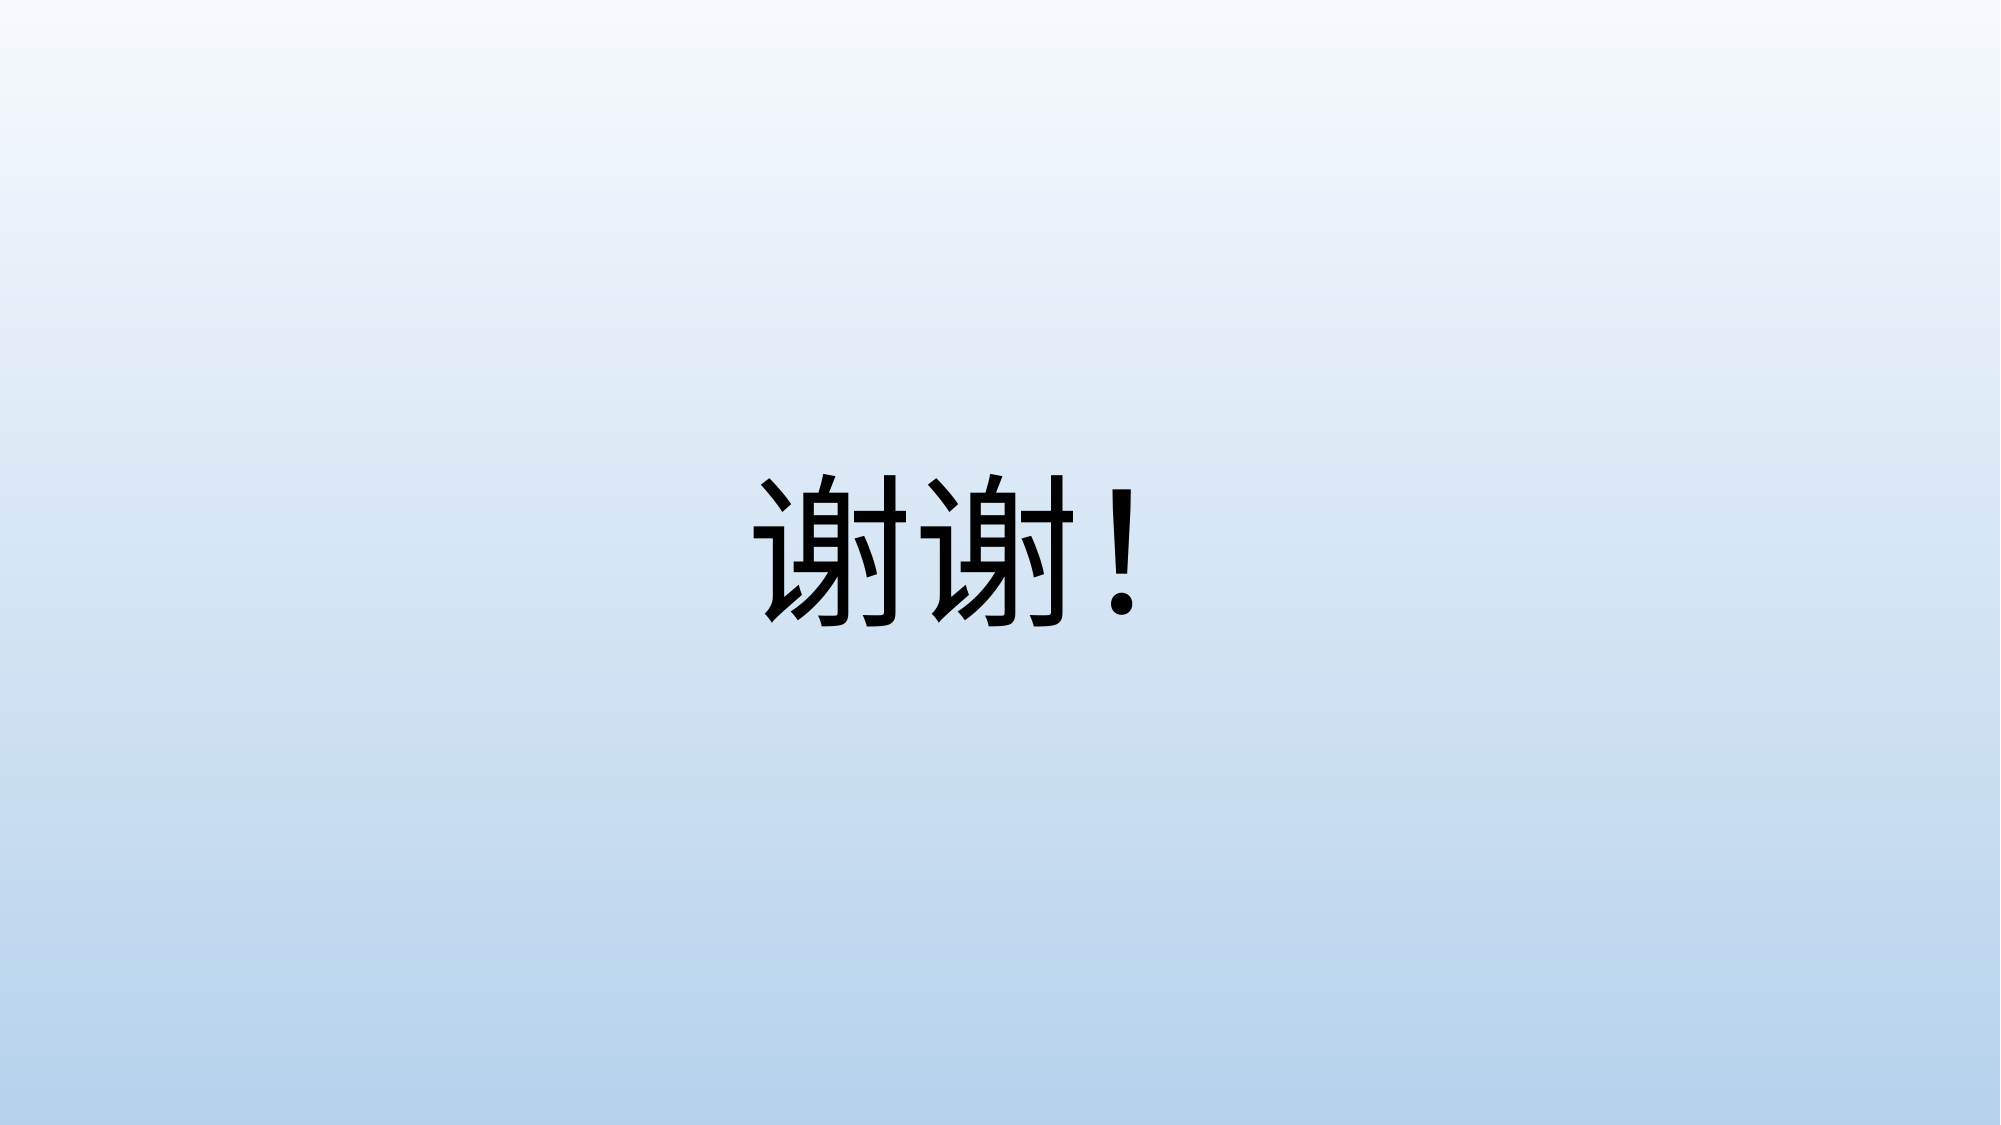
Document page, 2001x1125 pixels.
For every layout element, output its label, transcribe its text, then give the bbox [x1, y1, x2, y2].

title 谢谢！ [134, 452, 1860, 670]
